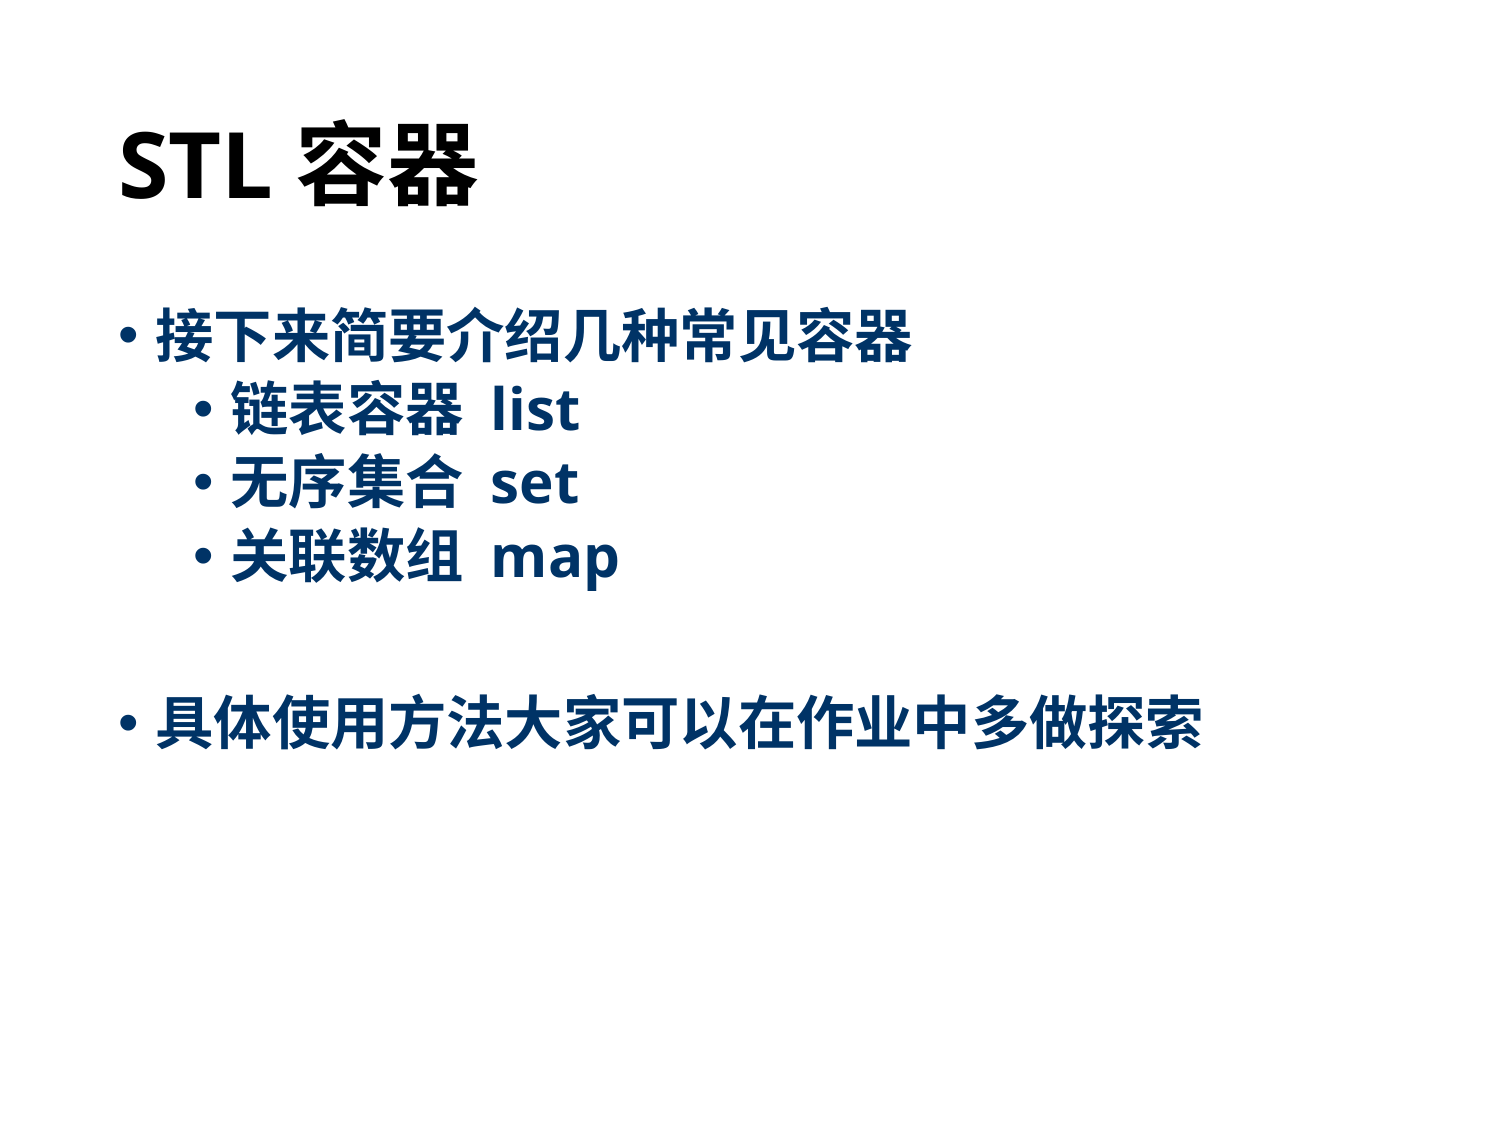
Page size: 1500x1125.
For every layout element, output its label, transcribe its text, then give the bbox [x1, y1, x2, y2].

title STL容器 [103, 59, 1397, 278]
list 接下来简要介绍几种常见容器 链表容器 list 无序集合 set 关联数组 map 具体使用方法大家可以在作业中多做探索 [103, 299, 1397, 1014]
